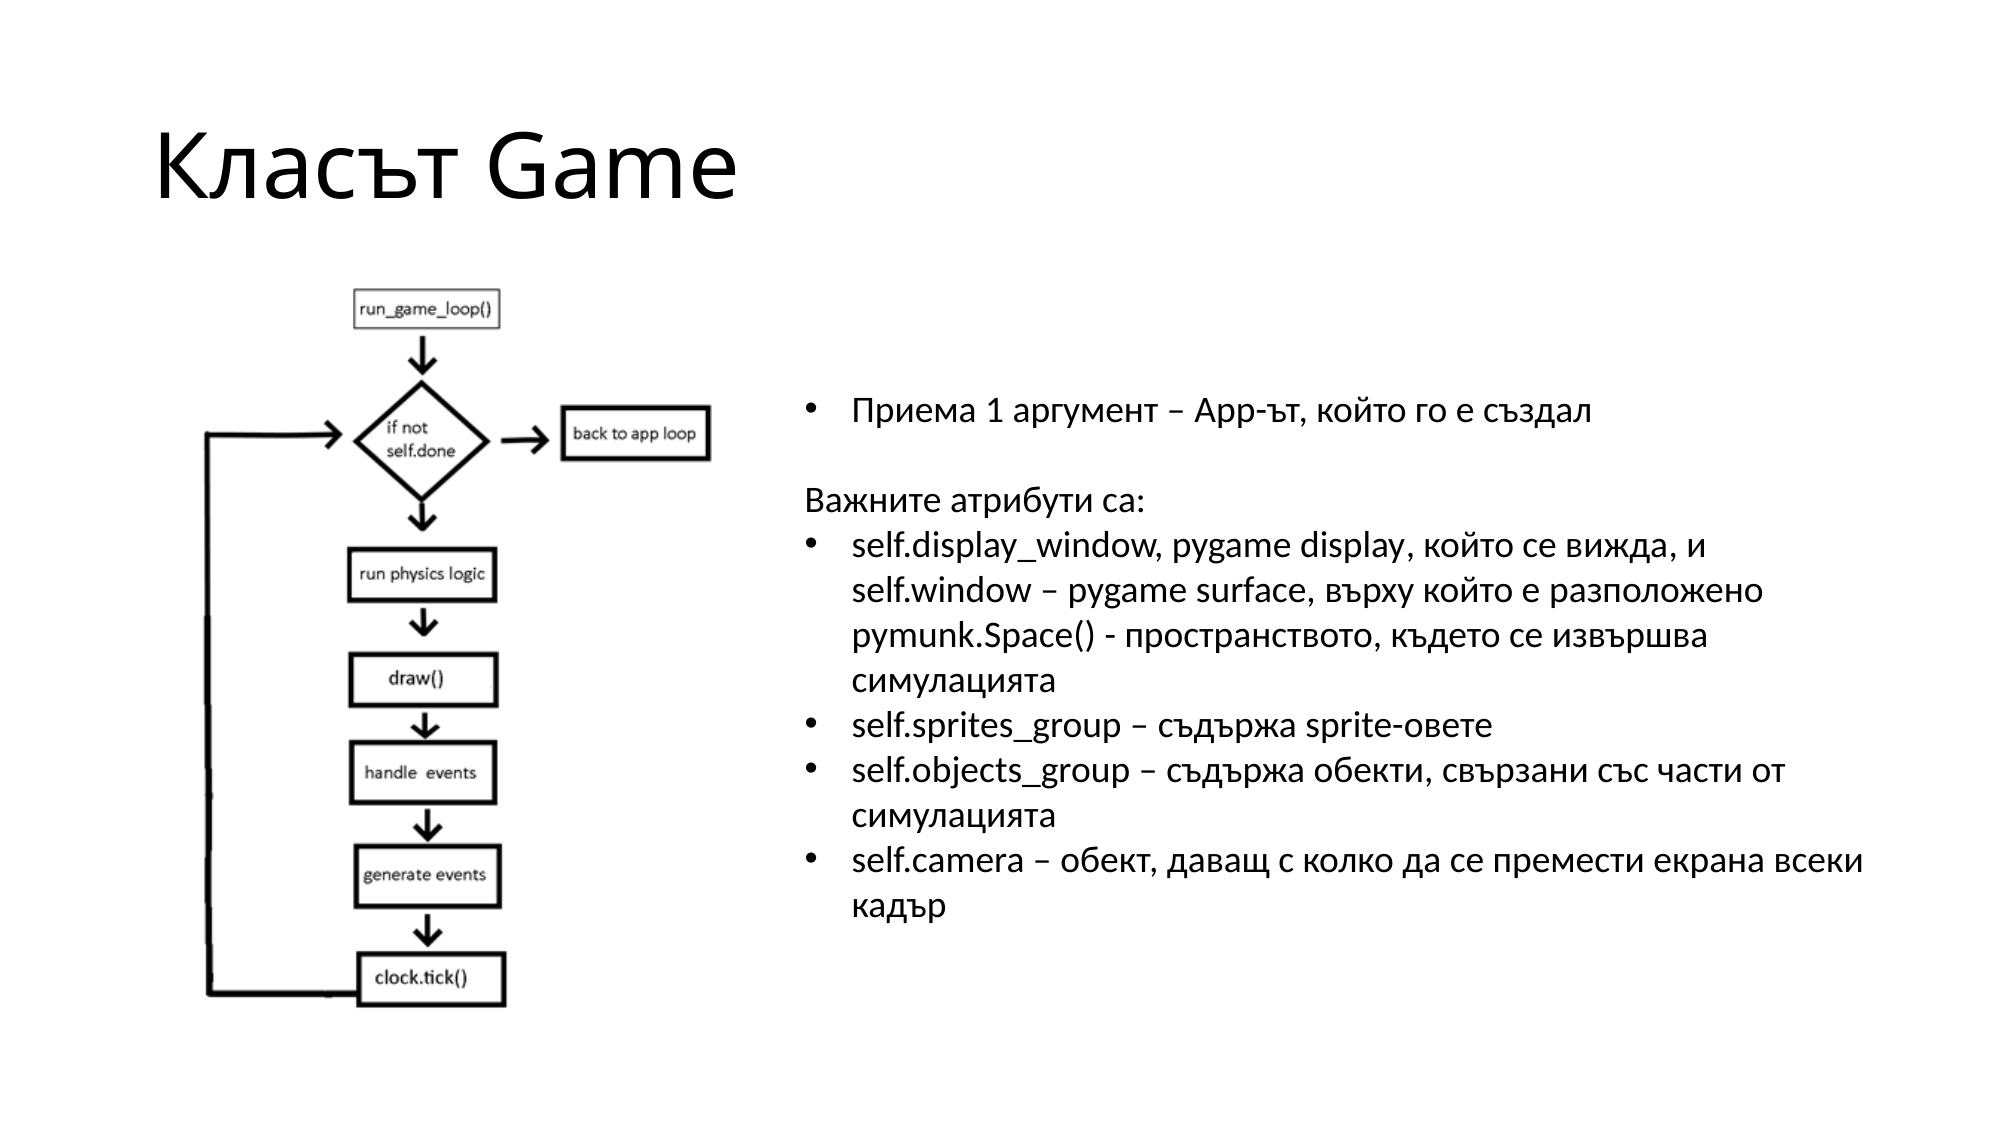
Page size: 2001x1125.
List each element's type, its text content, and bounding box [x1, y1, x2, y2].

title Класът Game [137, 59, 1863, 278]
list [111, 256, 764, 1039]
text_box Приема 1 аргумент – App-ът, който го е създал Важните атрибути са: self.display_window, pygame display, който се вижда, и self.window – pygame surface, върху който е разположено pymunk.Space() - пространството, където се извършва симулацията self.sprites_group – съдържа sprite-овете self.objects_group – съдържа обекти, свързани със части от симулацията self.camera – обект, даващ с колко да се премести екрана всеки кадър [789, 377, 1885, 933]
